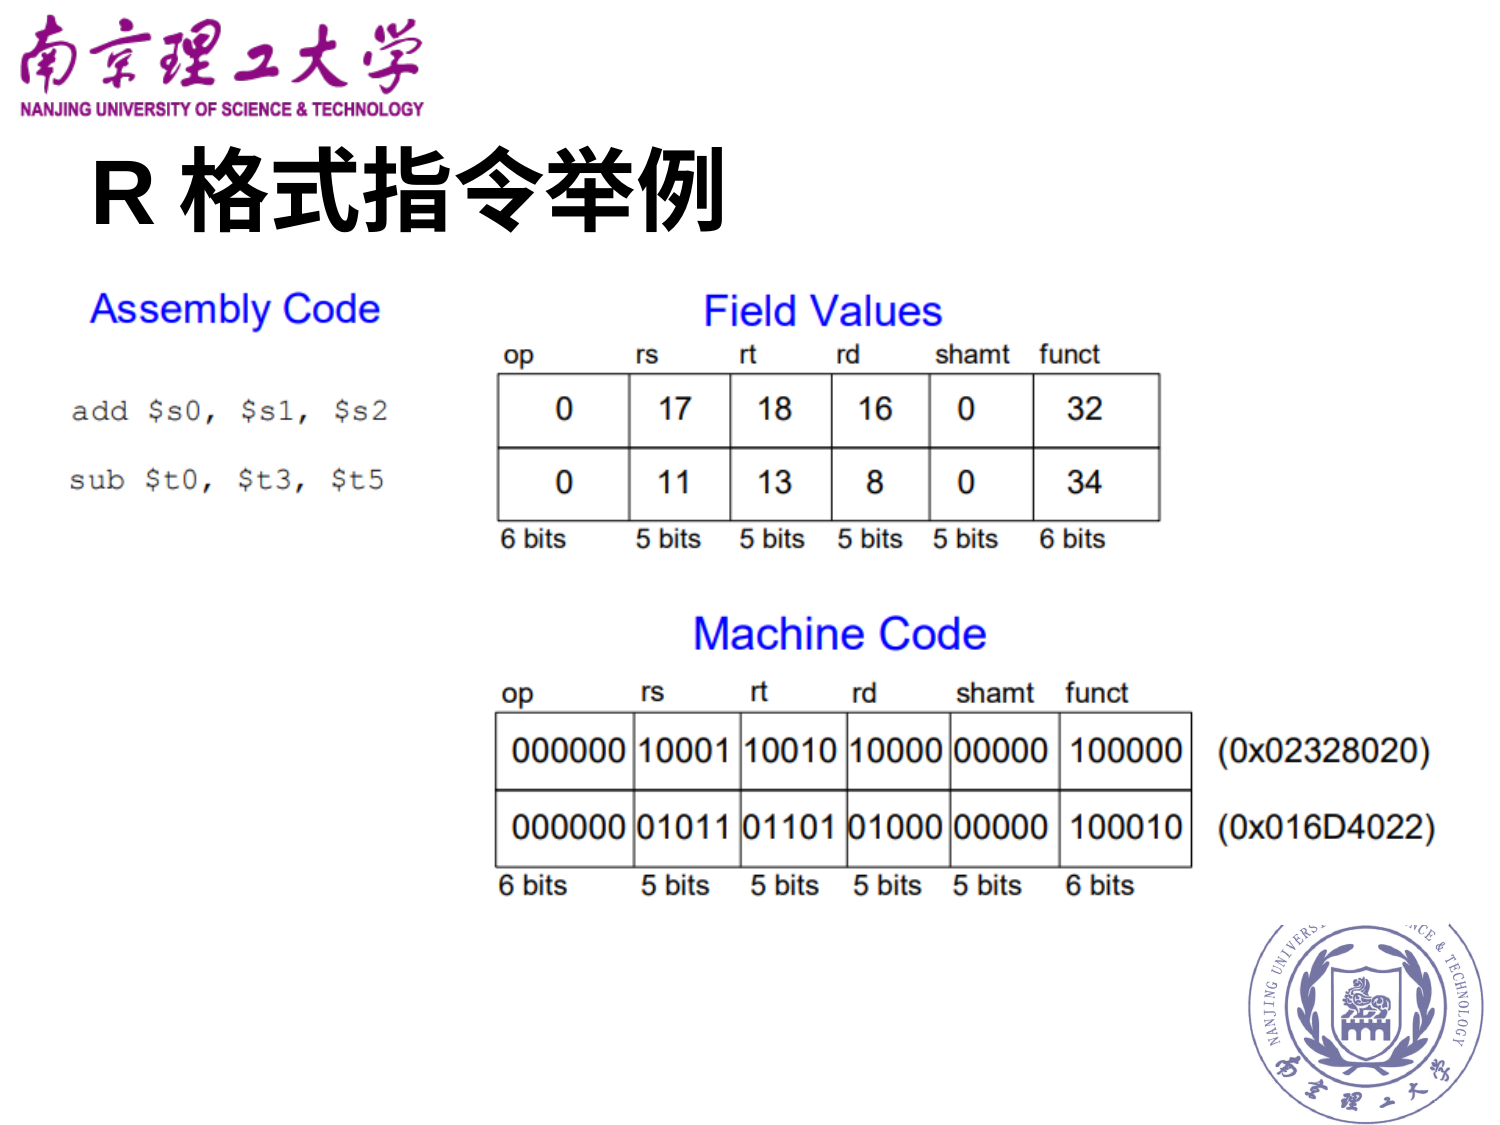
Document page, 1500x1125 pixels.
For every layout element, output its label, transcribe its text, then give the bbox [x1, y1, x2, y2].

picture [0, 0, 425, 132]
picture [51, 269, 1449, 926]
title R格式指令举例 [74, 74, 1426, 268]
